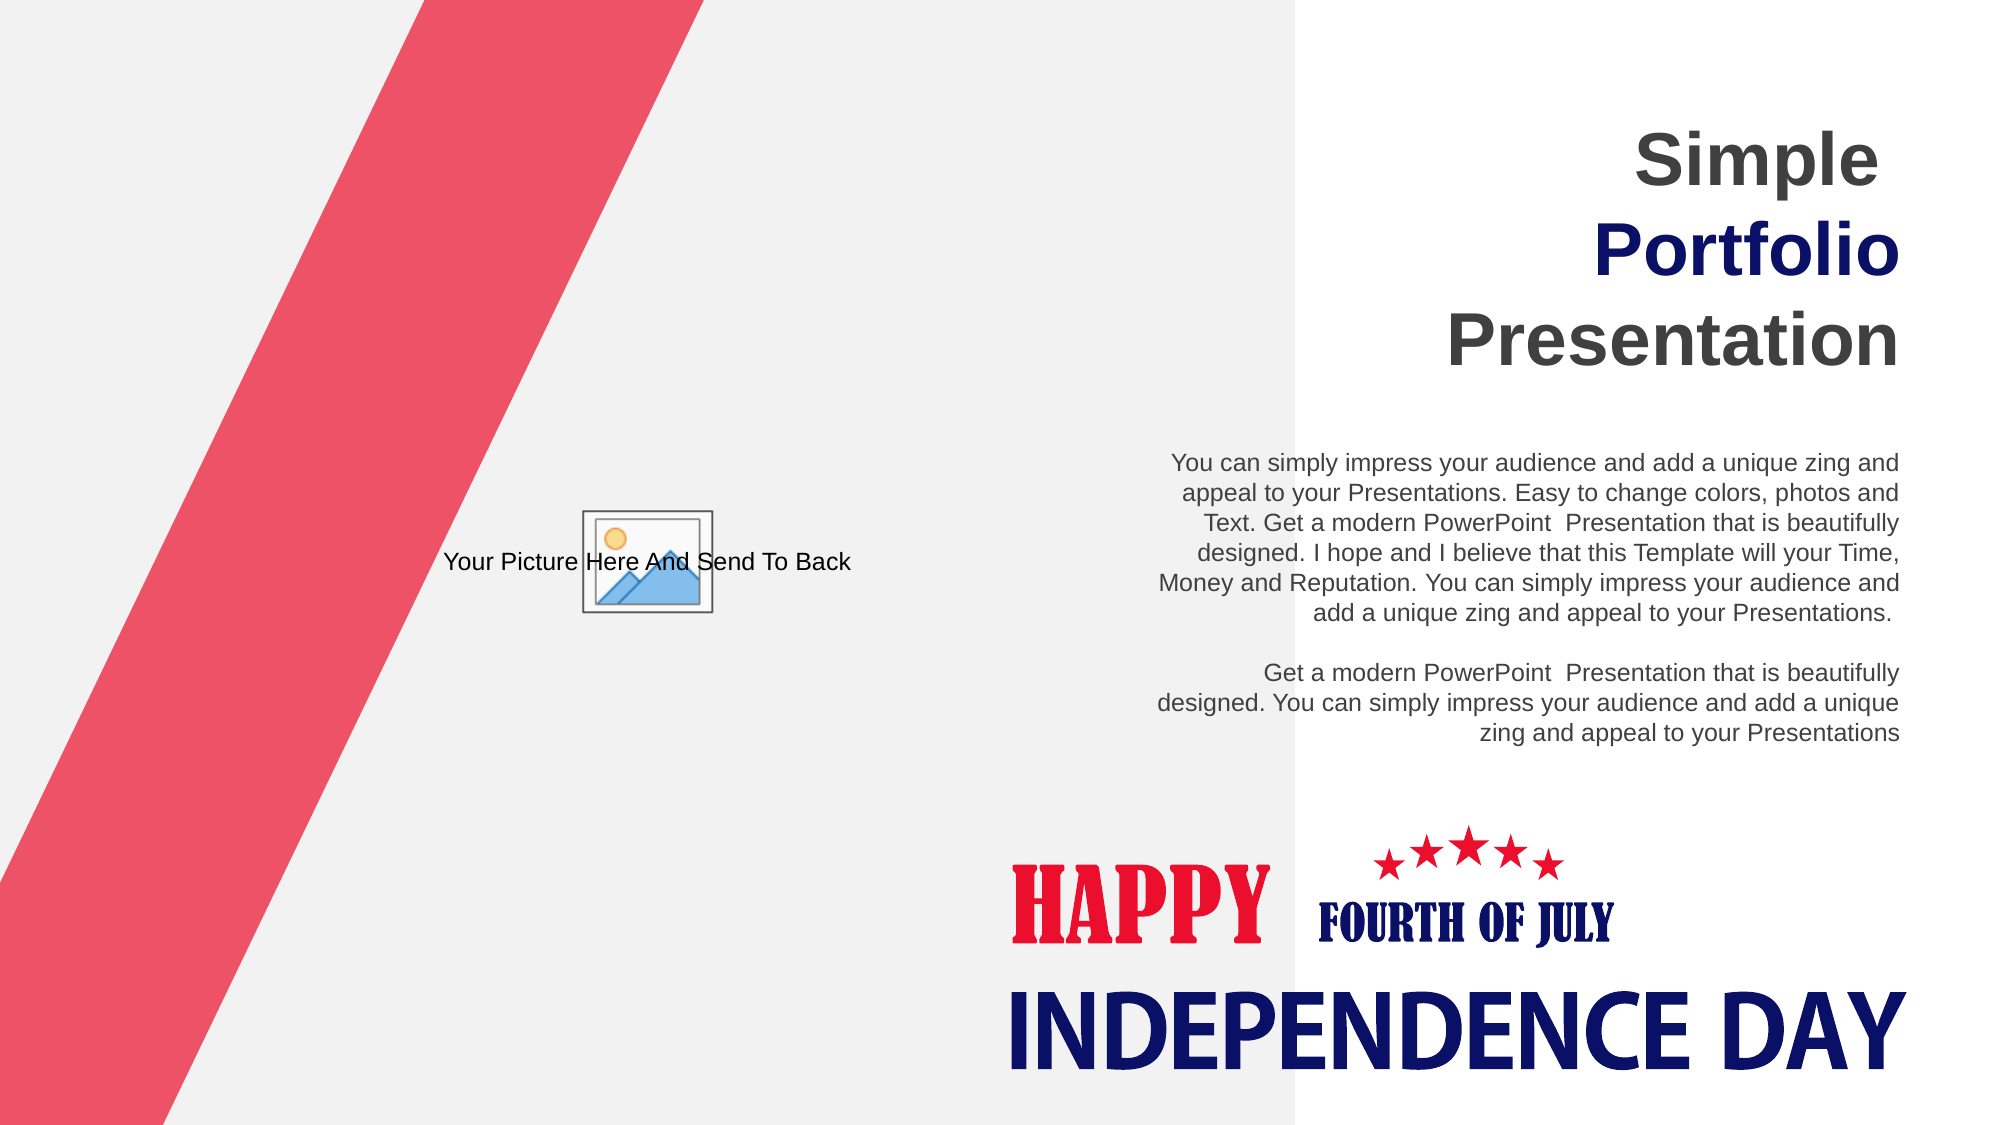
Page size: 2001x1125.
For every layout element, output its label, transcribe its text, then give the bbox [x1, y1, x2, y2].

text_box Simple Portfolio Presentation [1296, 104, 1916, 386]
text_box You can simply impress your audience and add a unique zing and appeal to your Presentations. Easy to change colors, photos and Text. Get a modern PowerPoint Presentation that is beautifully designed. I hope and I believe that this Template will your Time, Money and Reputation. You can simply impress your audience and add a unique zing and appeal to your Presentations. Get a modern PowerPoint Presentation that is beautifully designed. You can simply impress your audience and add a unique zing and appeal to your Presentations [1296, 439, 1916, 754]
picture [0, 0, 1296, 1125]
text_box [1011, 824, 1907, 1071]
